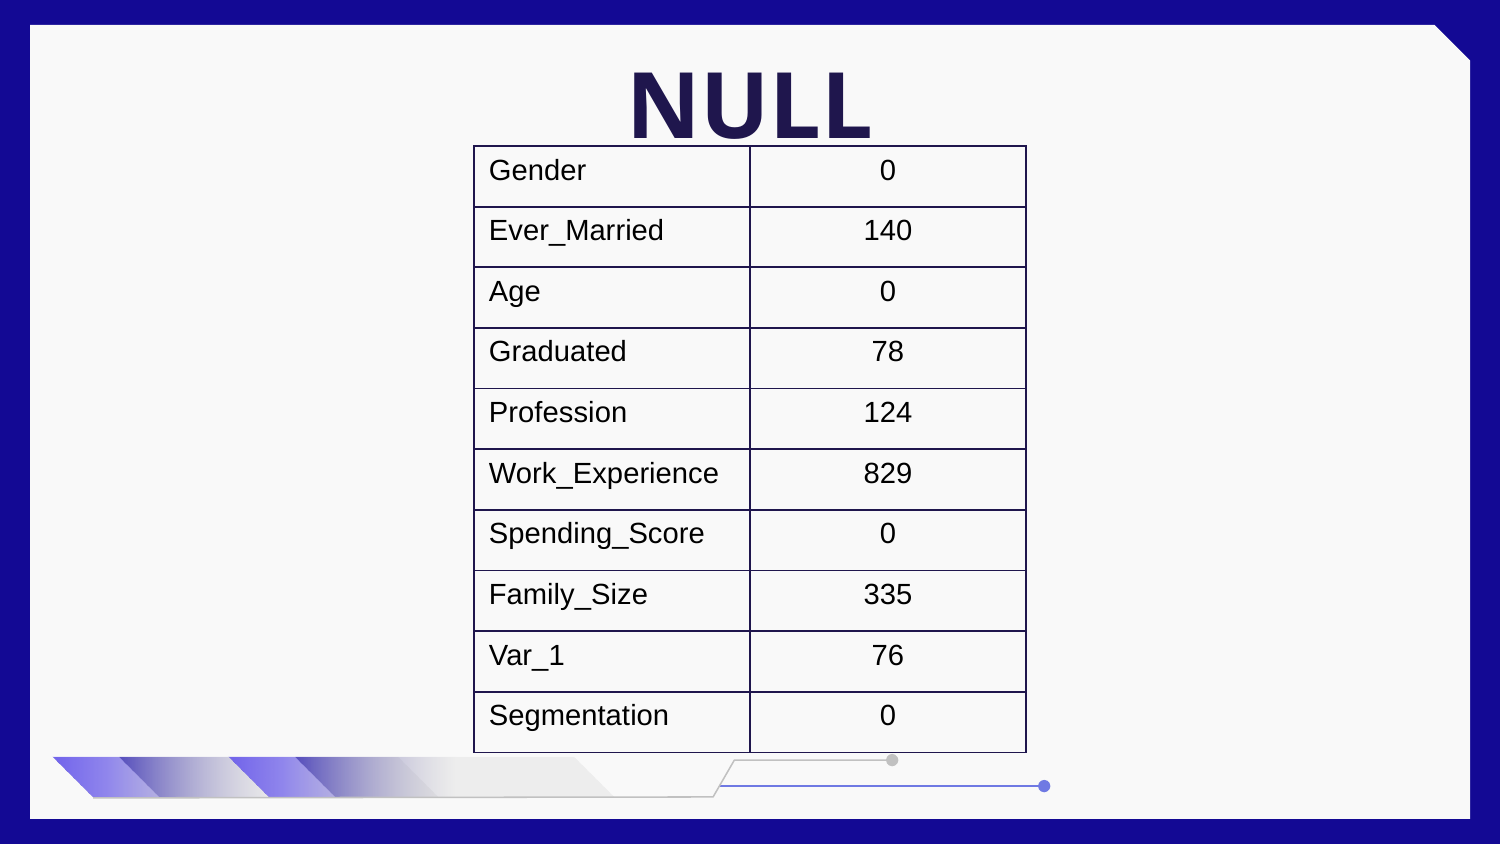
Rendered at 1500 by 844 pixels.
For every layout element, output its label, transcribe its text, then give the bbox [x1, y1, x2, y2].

table_cell 829 [751, 450, 1025, 509]
table_cell 0 [751, 693, 1025, 752]
table_cell Spending_Score [475, 511, 749, 570]
table_cell Work_Experience [475, 450, 749, 509]
table_cell Var_1 [475, 632, 749, 691]
table_cell 124 [751, 389, 1025, 448]
table_cell Age [475, 268, 749, 327]
table_cell Profession [475, 389, 749, 448]
table_cell 0 [751, 268, 1025, 327]
table_cell 76 [751, 632, 1025, 691]
table_cell Ever_Married [475, 208, 749, 266]
picture [45, 755, 627, 824]
table_cell Graduated [475, 329, 749, 388]
text_box NULL [0, 23, 1500, 165]
table_cell 0 [751, 511, 1025, 570]
table_cell 78 [751, 329, 1025, 388]
table_cell Family_Size [475, 571, 749, 630]
table_cell 140 [751, 208, 1025, 266]
table_header Gender [475, 147, 749, 206]
table_cell Segmentation [475, 693, 749, 752]
table_header 0 [751, 147, 1025, 206]
table_cell 335 [751, 571, 1025, 630]
